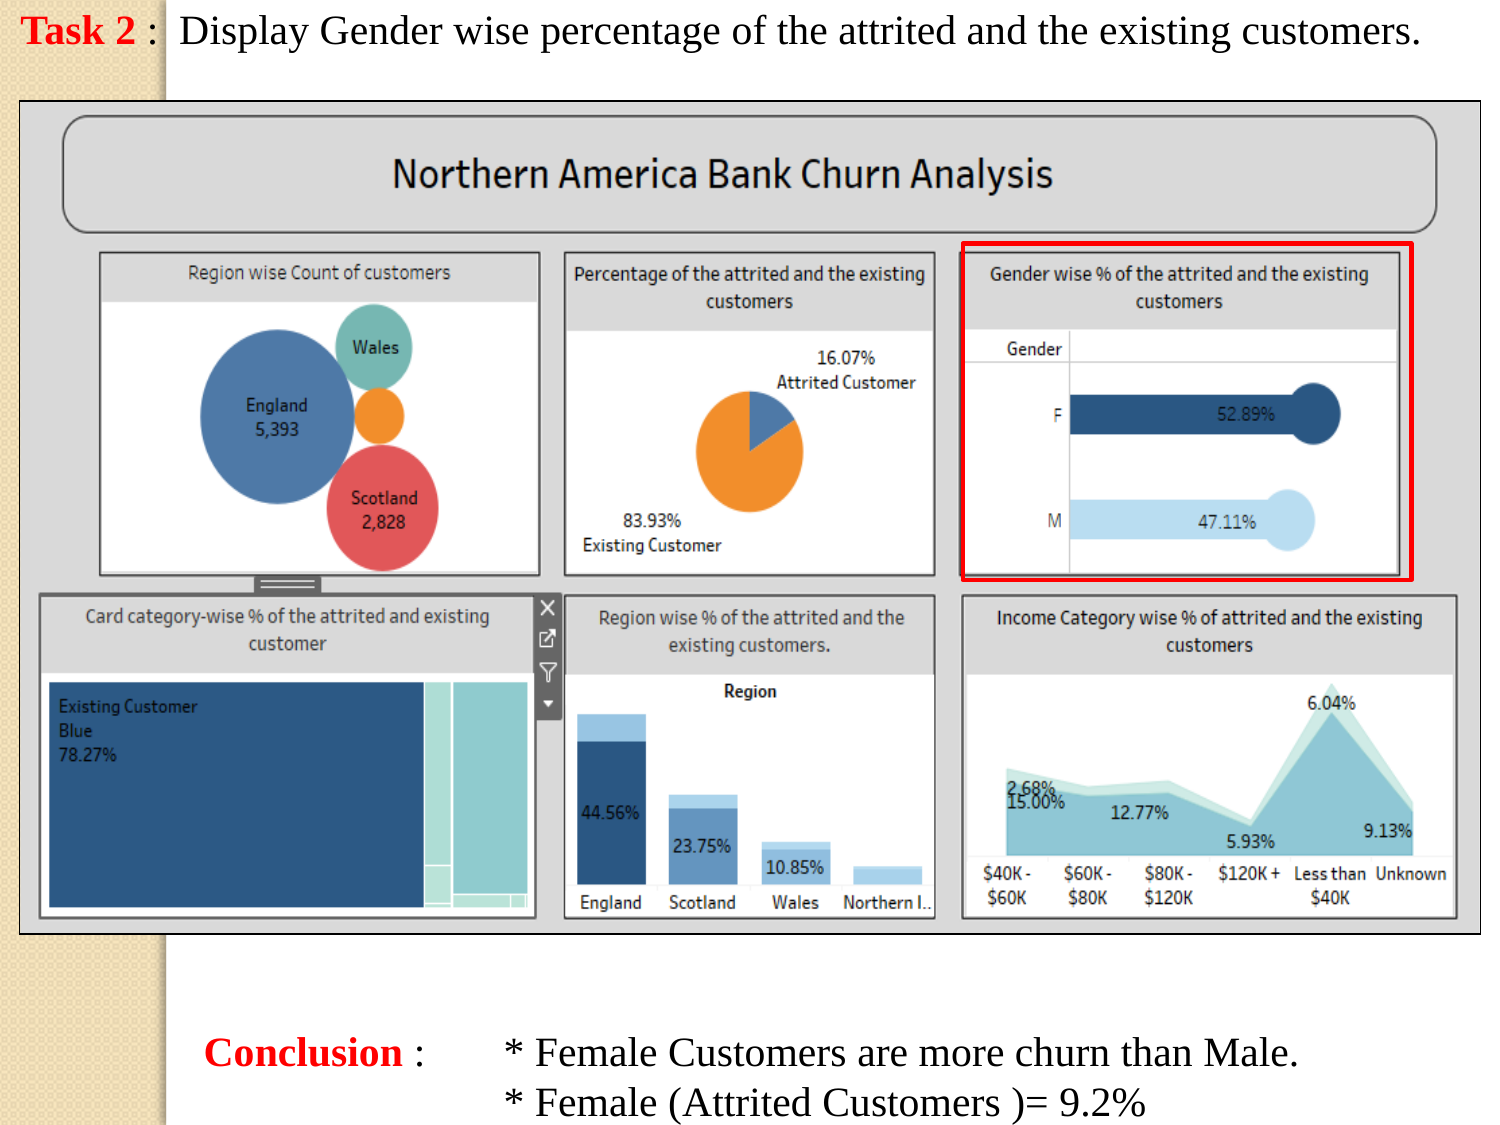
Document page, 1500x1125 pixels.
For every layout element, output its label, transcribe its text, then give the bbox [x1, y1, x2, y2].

picture [20, 101, 1480, 934]
text_box Task 2 : Display Gender wise percentage of the attrited and the existing customers. [5, 0, 1500, 61]
text_box Conclusion : * Female Customers are more churn than Male. * Female (Attrited Customers )= 9.2% [188, 1017, 1459, 1125]
